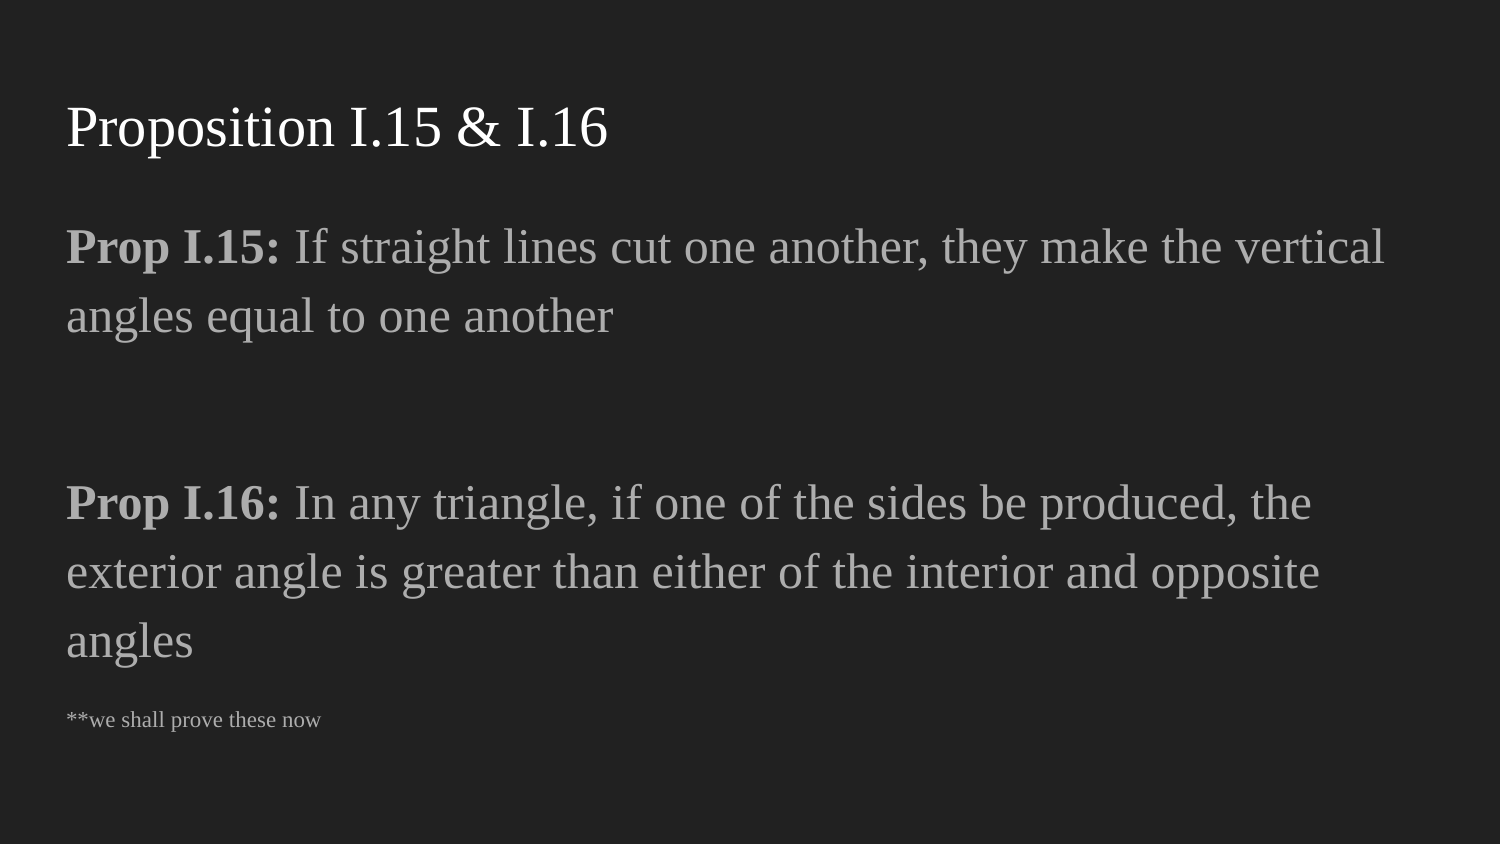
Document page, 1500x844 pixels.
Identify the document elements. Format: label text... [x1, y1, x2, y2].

list Prop I.15: If straight lines cut one another, they make the vertical angles equal to one another Prop I.16: In any triangle, if one of the sides be produced, the exterior angle is greater than either of the interior and opposite angles **we shall prove these now [51, 189, 1449, 750]
title Proposition I.15 & I.16 [51, 72, 1449, 167]
